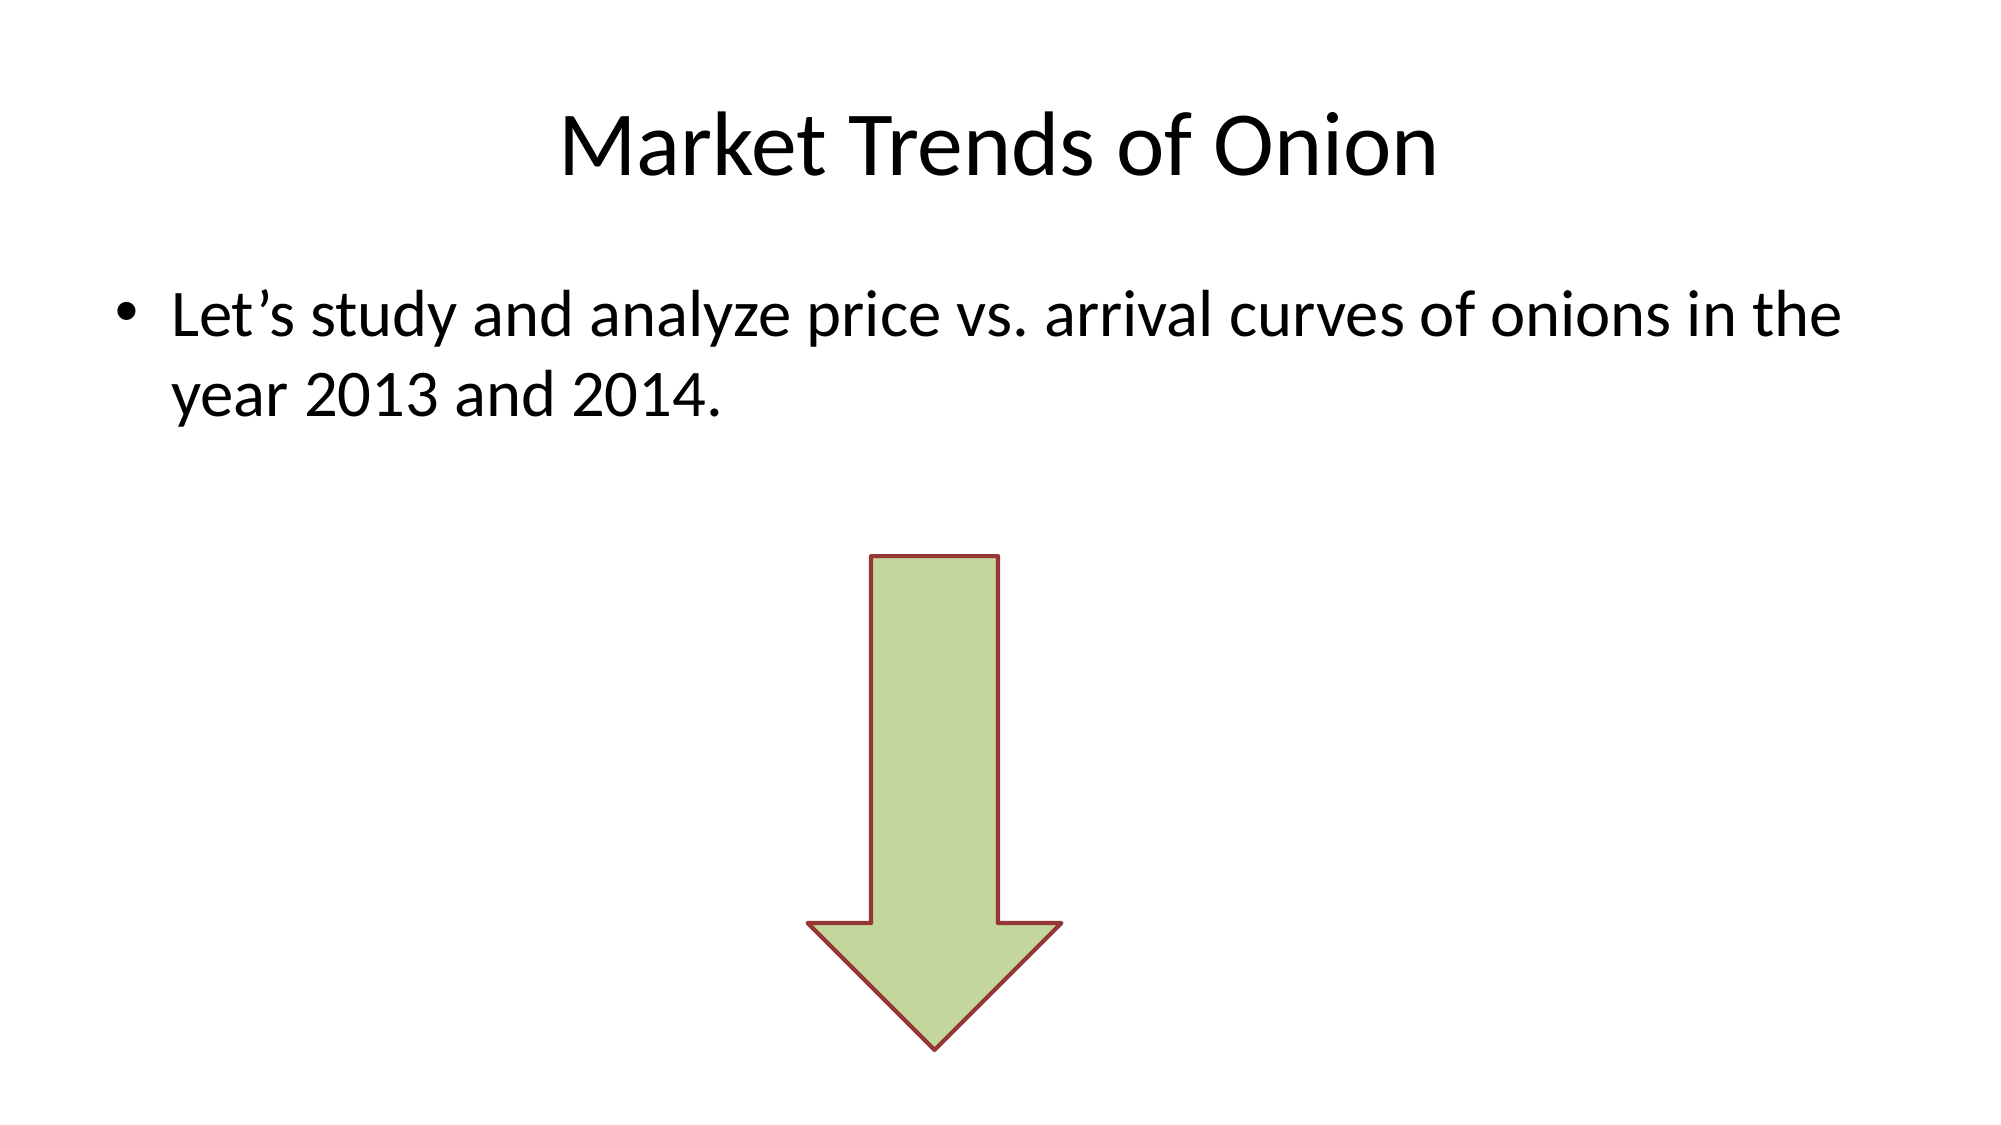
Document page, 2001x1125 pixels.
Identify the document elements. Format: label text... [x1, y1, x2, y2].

text_box [805, 554, 1064, 1053]
title Market Trends of Onion [99, 45, 1900, 233]
list Let’s study and analyze price vs. arrival curves of onions in the year 2013 and 2014. [99, 262, 1900, 1005]
